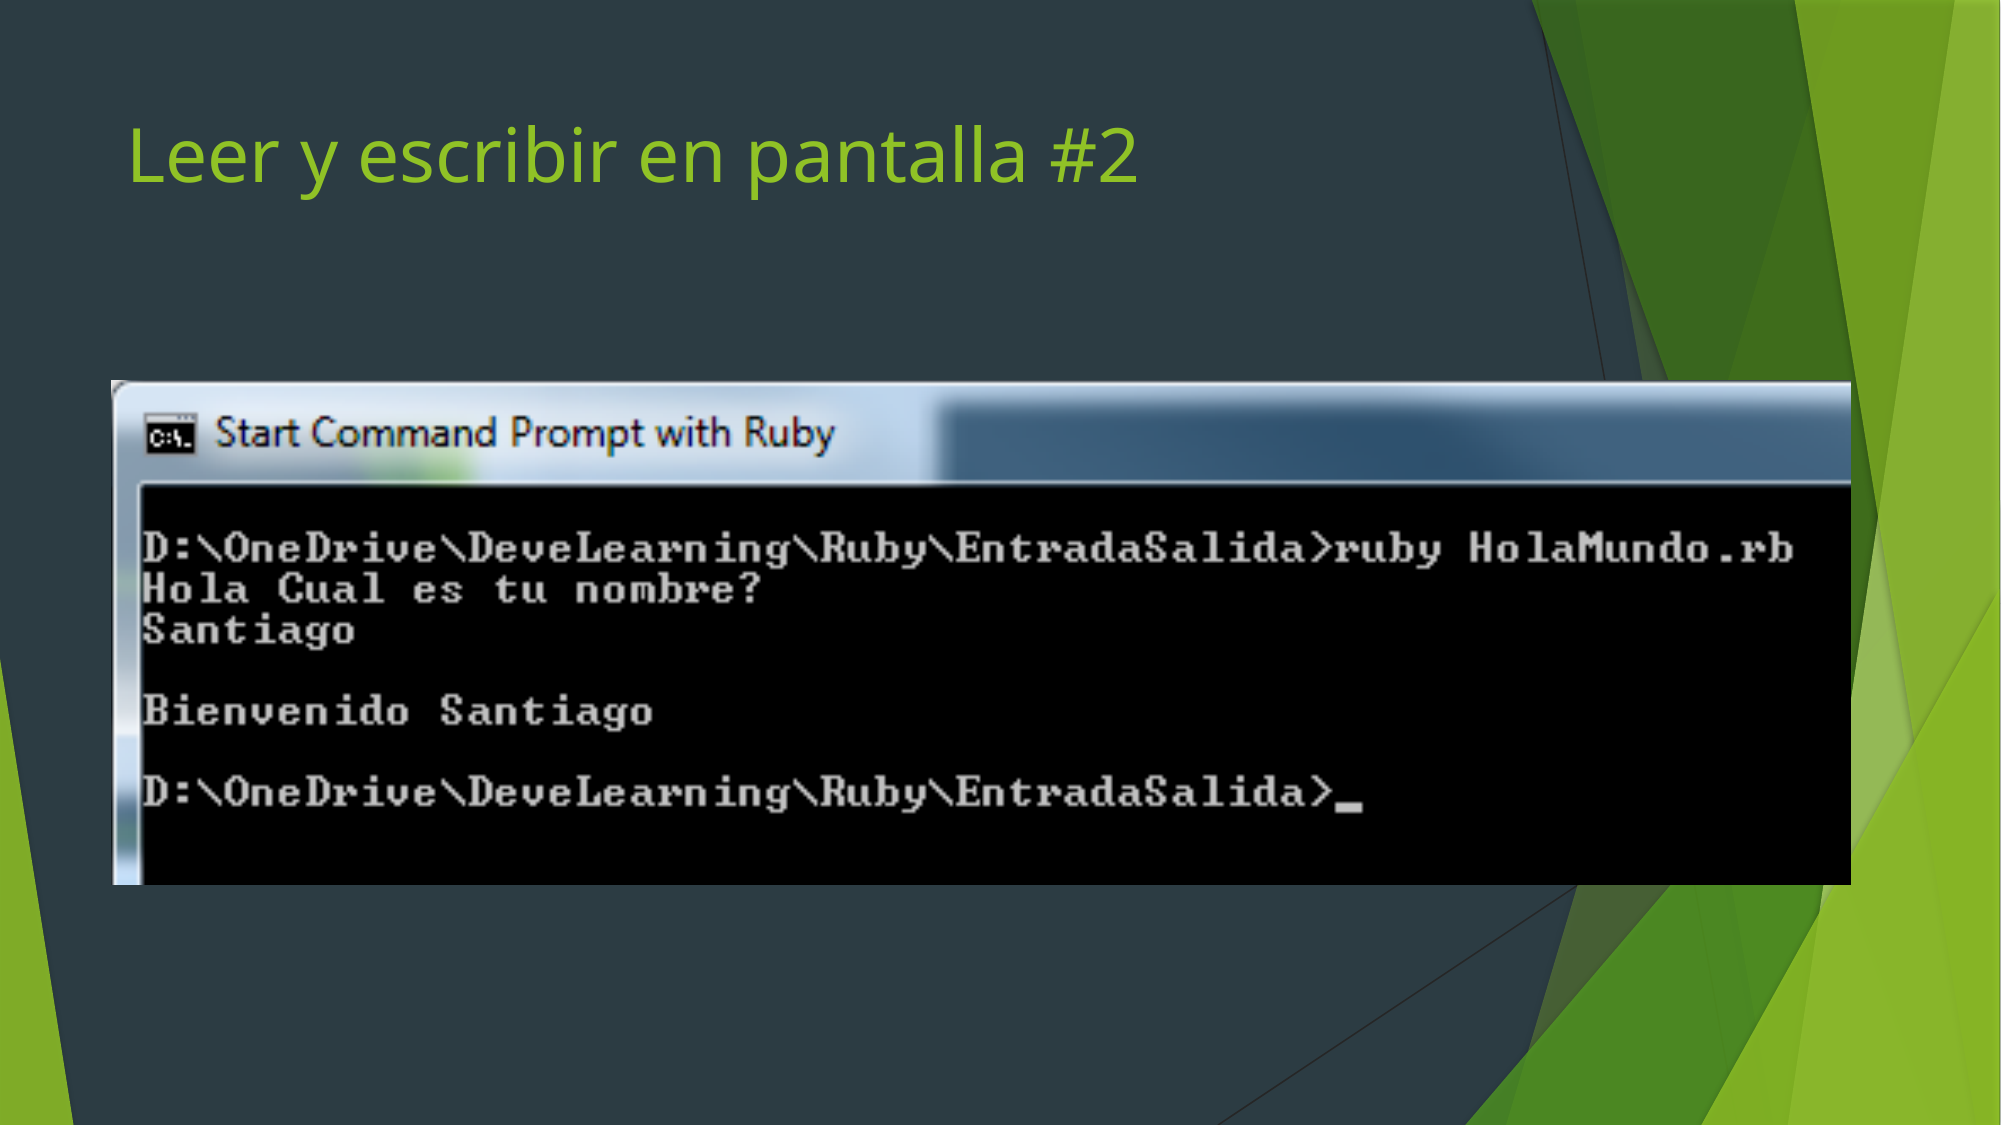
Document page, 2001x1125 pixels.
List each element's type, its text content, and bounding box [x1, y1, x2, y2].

title Leer y escribir en pantalla #2 [111, 99, 1522, 317]
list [110, 379, 1851, 886]
